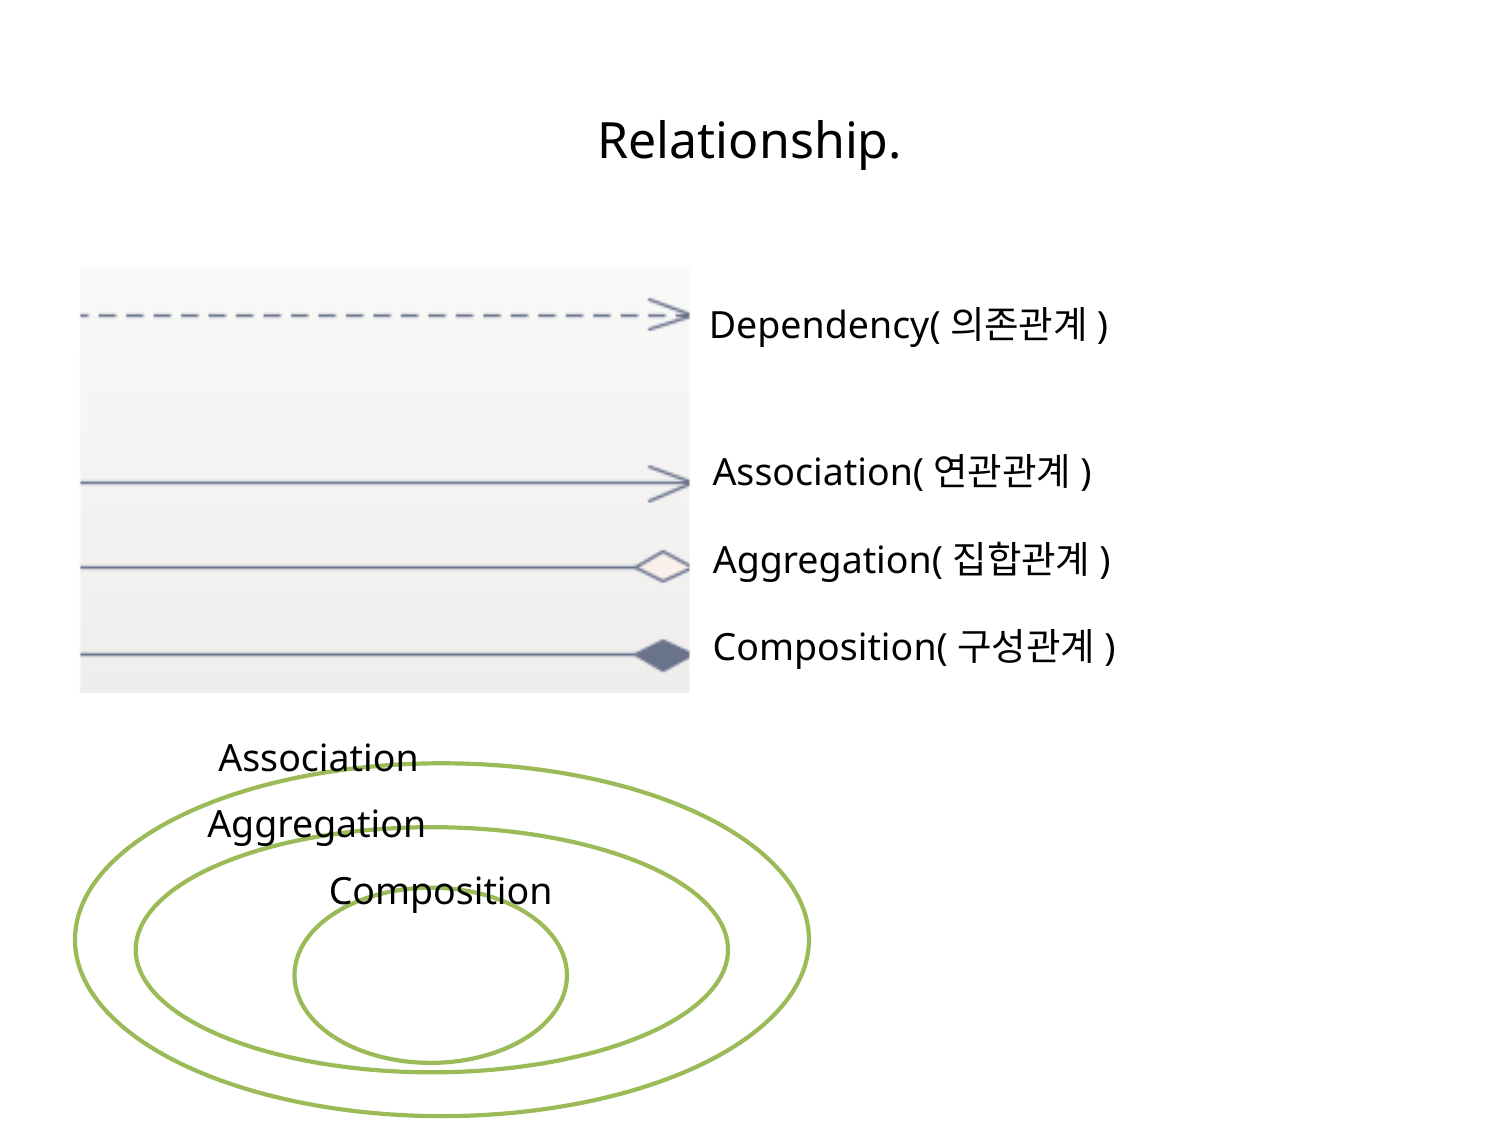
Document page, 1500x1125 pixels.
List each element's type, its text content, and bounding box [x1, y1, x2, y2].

picture [0, 266, 729, 693]
title Relationship. [75, 45, 1425, 233]
text_box [72, 761, 812, 1119]
text_box Aggregation(집합관계) [732, 528, 1126, 589]
text_box [133, 825, 731, 1075]
text_box Composition [313, 859, 568, 920]
text_box Aggregation [192, 792, 442, 853]
text_box Composition(구성관계) [732, 616, 1131, 676]
text_box Dependency(의존관계) [732, 293, 1123, 354]
text_box [292, 920, 570, 1065]
text_box Association(연관관계) [732, 440, 1107, 501]
text_box Association [203, 726, 434, 787]
